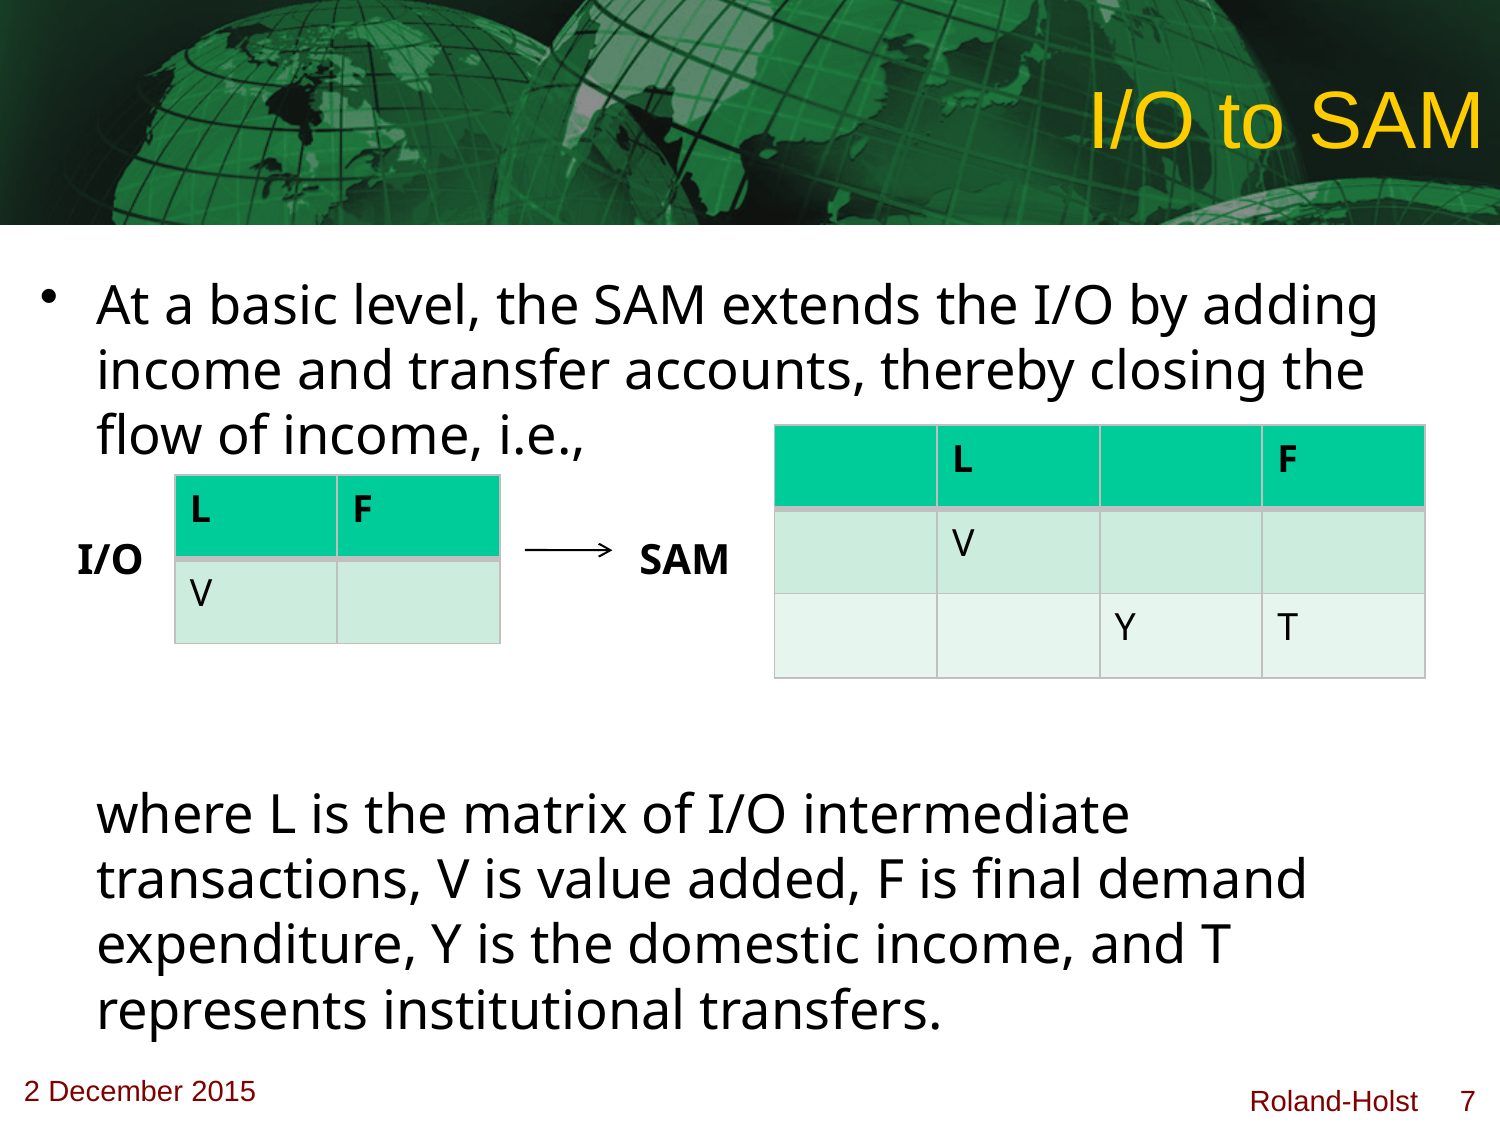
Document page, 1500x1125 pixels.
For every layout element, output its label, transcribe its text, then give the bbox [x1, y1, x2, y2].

table_header [1101, 426, 1261, 506]
table_header F [1263, 426, 1424, 506]
table_header L [938, 426, 1099, 506]
title I/O to SAM [382, 22, 1500, 211]
text_box SAM [624, 525, 763, 590]
table_cell [1101, 512, 1261, 593]
table_header F [338, 476, 499, 556]
table_cell [938, 594, 1099, 677]
table_cell V [176, 562, 336, 643]
table_cell [1263, 512, 1424, 593]
table_cell [775, 512, 936, 593]
list At a basic level, the SAM extends the I/O by adding income and transfer accounts, thereby closing the flow of income, i.e., where L is the matrix of I/O intermediate transactions, V is value added, F is final demand expenditure, Y is the domestic income, and T represents institutional transfers. [24, 262, 1475, 1063]
table_header L [176, 476, 336, 556]
table_cell V [938, 512, 1099, 593]
table_cell [338, 562, 499, 643]
table_cell T [1263, 594, 1424, 677]
text_box I/O [62, 525, 175, 590]
picture [0, 0, 1500, 225]
table_header [775, 426, 936, 506]
table_cell Y [1101, 594, 1261, 677]
table_cell [775, 594, 936, 677]
